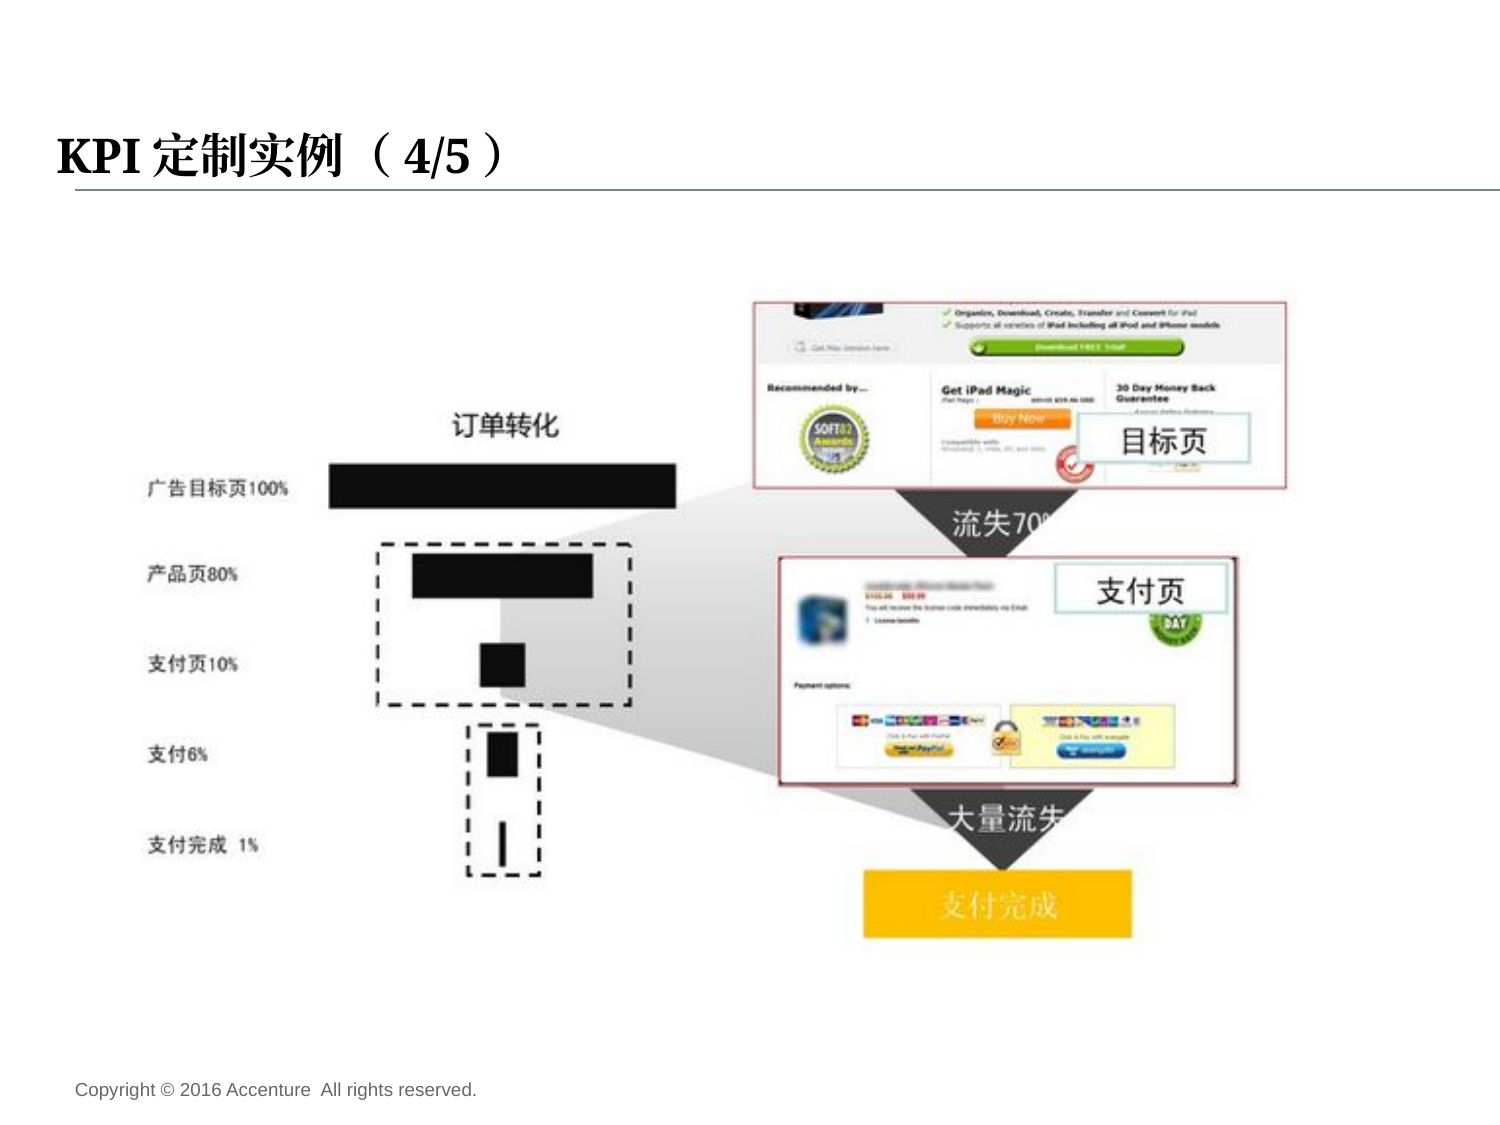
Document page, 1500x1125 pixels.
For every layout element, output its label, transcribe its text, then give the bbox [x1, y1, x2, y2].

footer Copyright © 2016 Accenture All rights reserved. [74, 1078, 741, 1100]
text_box KPI定制实例（4/5） [41, 118, 546, 191]
picture [126, 286, 1298, 954]
